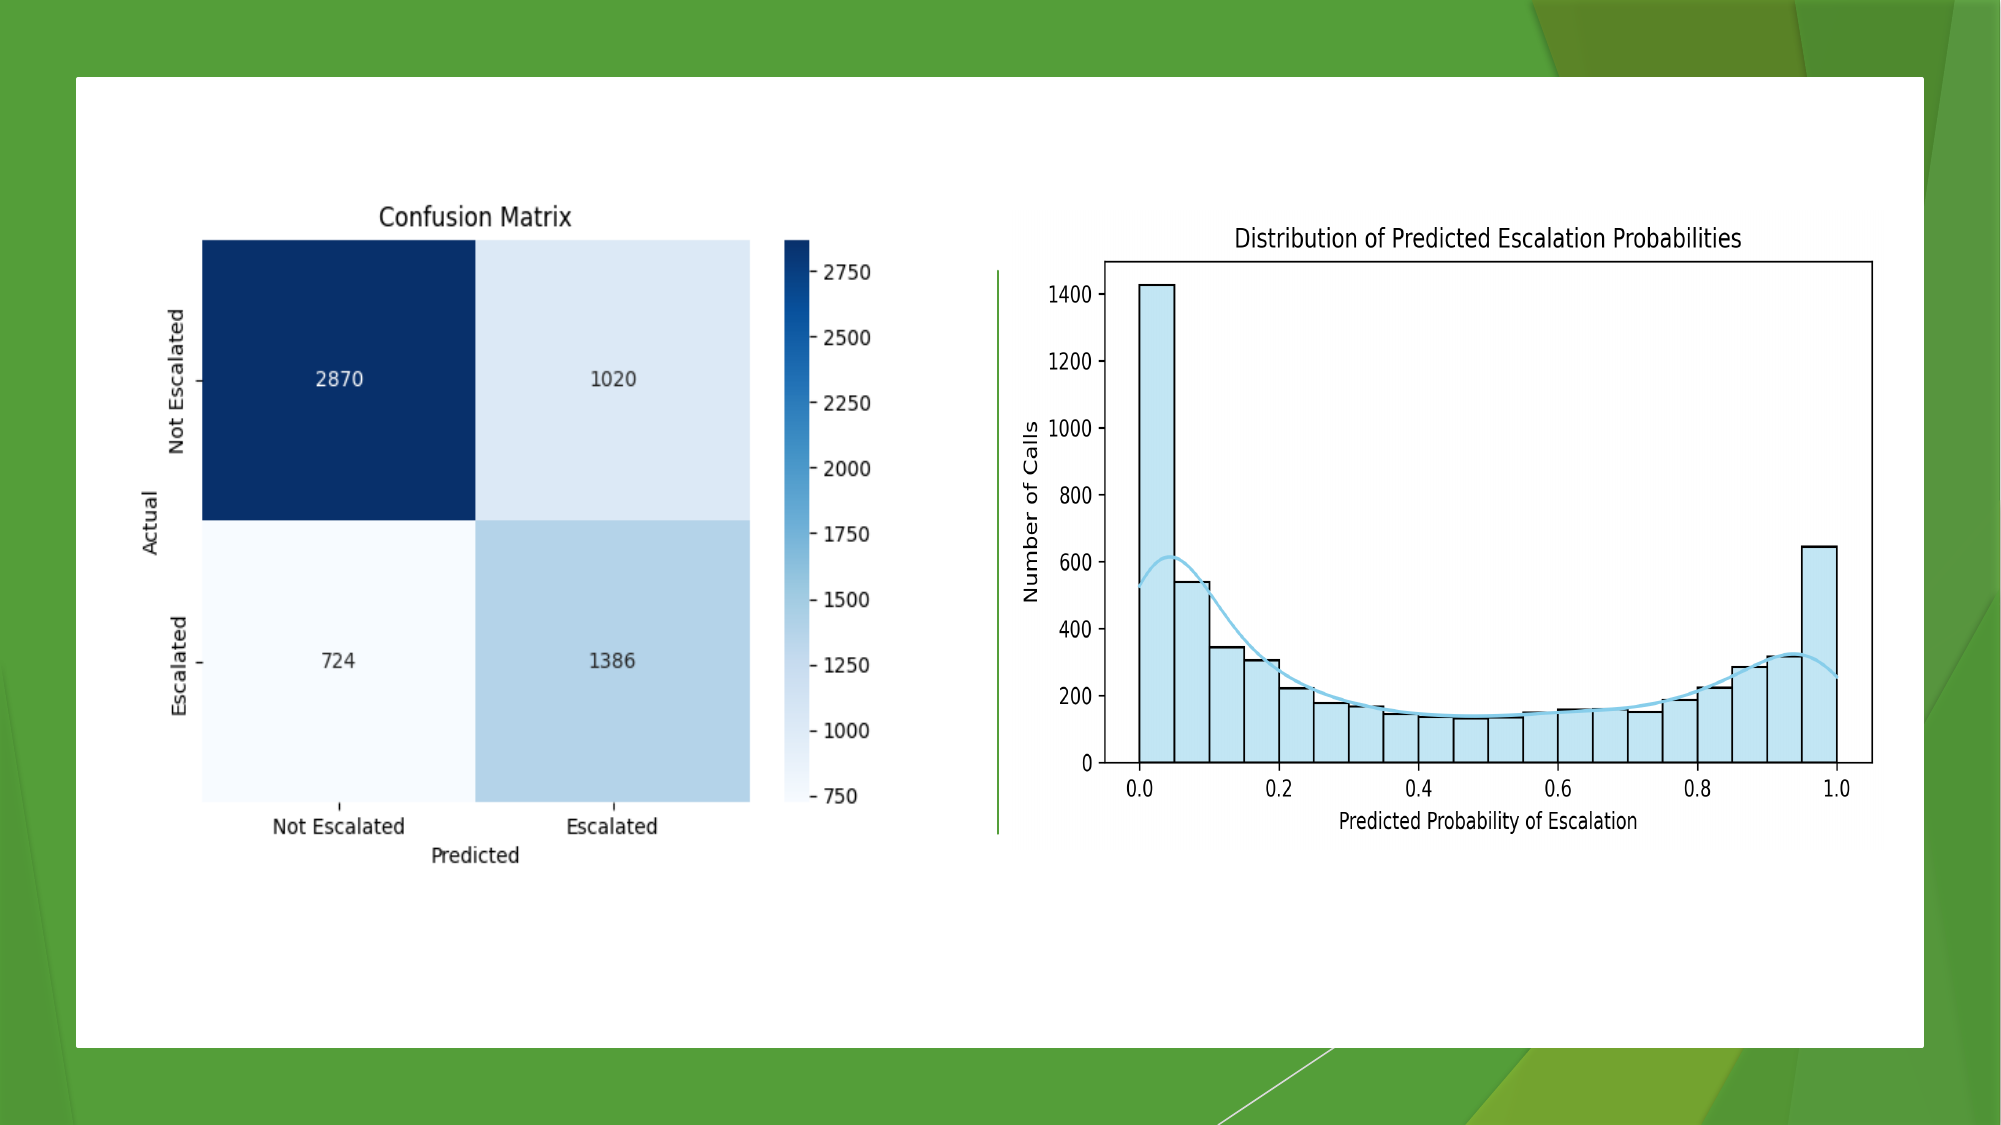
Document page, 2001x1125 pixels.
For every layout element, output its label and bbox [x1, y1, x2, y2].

text_box [0, 0, 2000, 1125]
picture [1010, 210, 1885, 850]
picture [92, 151, 976, 883]
